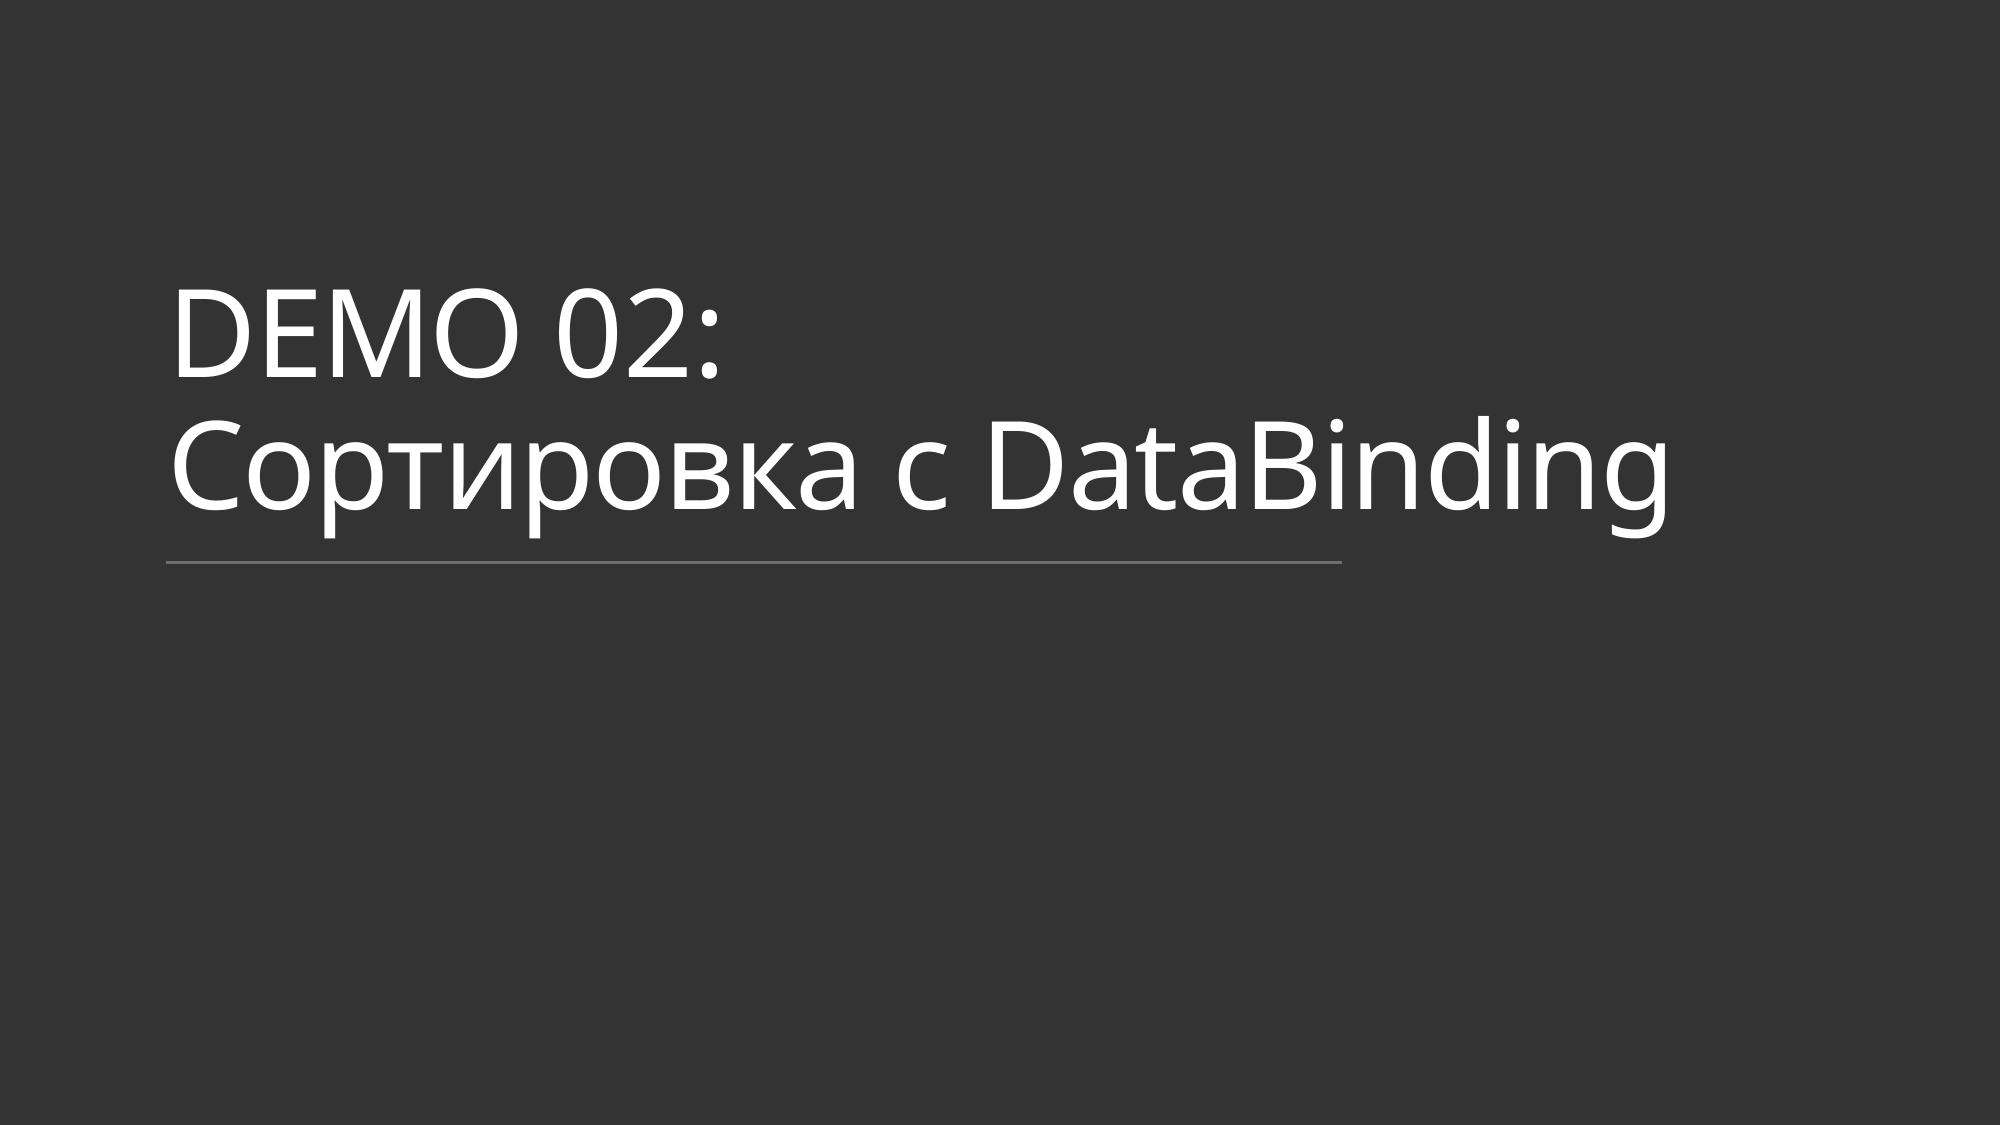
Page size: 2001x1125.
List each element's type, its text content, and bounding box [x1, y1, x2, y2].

title DEMO 02: Сортировка с DataBinding [143, 253, 1761, 551]
